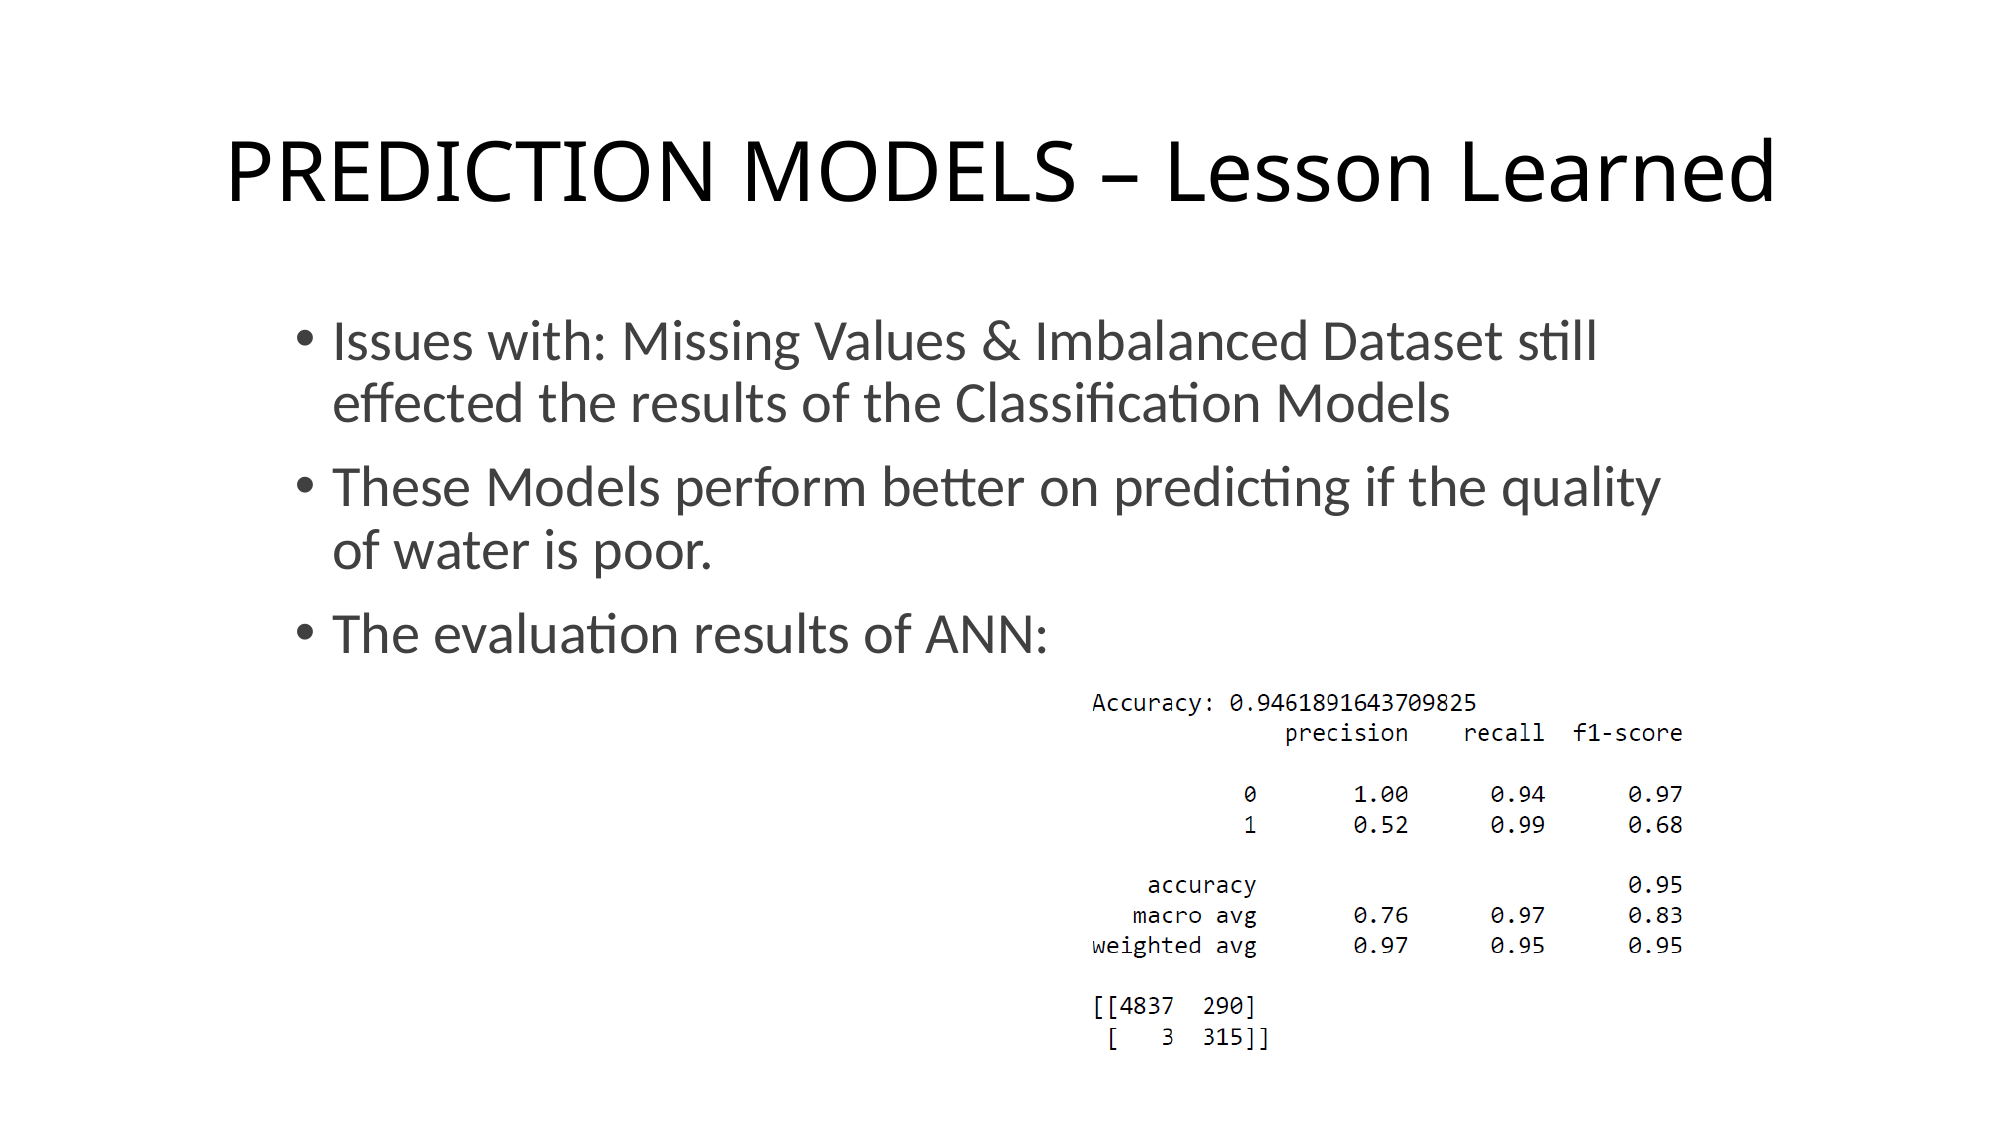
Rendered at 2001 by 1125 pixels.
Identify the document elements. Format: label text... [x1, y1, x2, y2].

title PREDICTION MODELS – Lesson Learned [209, 76, 1807, 272]
list Issues with: Missing Values & Imbalanced Dataset still effected the results of the Classification Models These Models perform better on predicting if the quality of water is poor. The evaluation results of ANN: [279, 302, 1721, 951]
picture [1054, 684, 1721, 1067]
